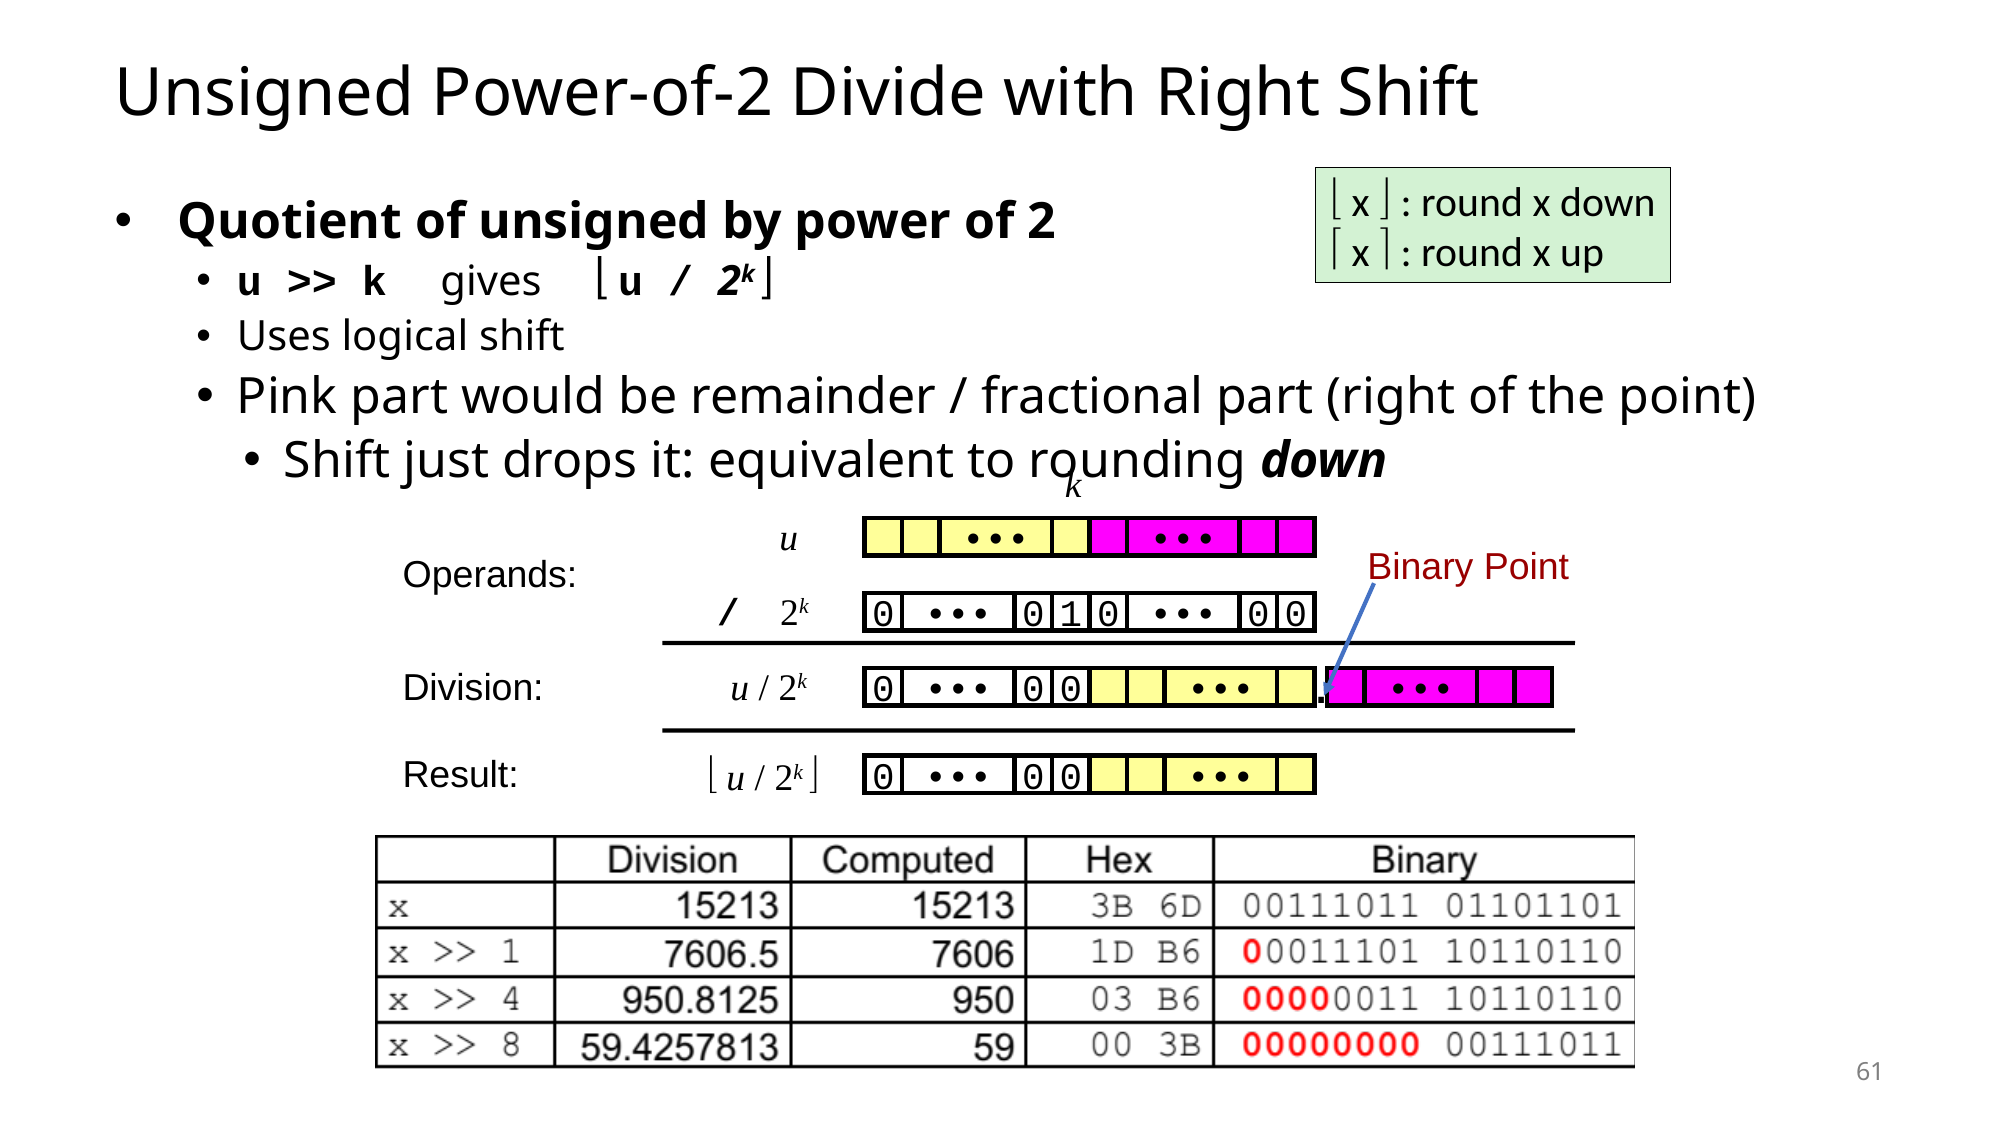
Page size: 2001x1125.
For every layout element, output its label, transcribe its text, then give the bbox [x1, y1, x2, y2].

slide_number 61 [1749, 1042, 1900, 1103]
text_box 0 [864, 667, 903, 706]
text_box 0 [864, 755, 903, 793]
text_box 0 [1052, 755, 1090, 793]
text_box ••• [1164, 667, 1278, 706]
text_box ••• [903, 755, 1015, 793]
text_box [1326, 667, 1553, 706]
title Unsigned Power-of-2 Divide with Right Shift [99, 37, 1900, 150]
text_box 0 [1277, 592, 1315, 631]
text_box [902, 517, 939, 556]
text_box u [764, 505, 814, 566]
text_box ••• [939, 517, 1053, 556]
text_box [375, 835, 1635, 1097]
text_box ••• [902, 592, 1015, 631]
text_box 0 [1240, 592, 1277, 631]
text_box ••• [1164, 755, 1278, 793]
text_box  x  : round x down  x  : round x up [1315, 167, 1671, 283]
text_box ••• [1127, 592, 1240, 631]
text_box ••• [903, 667, 1015, 706]
text_box k [1050, 452, 1097, 513]
text_box . [1298, 638, 1345, 723]
text_box [1278, 755, 1315, 793]
text_box [1127, 667, 1164, 706]
text_box [1090, 667, 1127, 706]
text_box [1089, 517, 1315, 556]
text_box Result: [387, 742, 535, 803]
text_box 0 [864, 592, 902, 631]
text_box 2k [765, 580, 824, 641]
text_box 0 [1052, 667, 1090, 706]
text_box Division: [387, 655, 570, 716]
text_box 1 [1052, 592, 1089, 631]
text_box Binary Point [1352, 534, 1585, 594]
text_box [1278, 667, 1298, 706]
text_box / [702, 580, 755, 641]
text_box Operands: [387, 542, 593, 603]
text_box 0 [1015, 755, 1052, 793]
text_box u / 2k [715, 655, 822, 716]
text_box  u / 2k  [692, 746, 834, 806]
text_box [1053, 517, 1087, 556]
text_box [864, 517, 902, 556]
text_box 0 [1015, 592, 1052, 631]
text_box 0 [1089, 592, 1127, 631]
text_box 0 [1015, 667, 1052, 706]
text_box [1127, 755, 1164, 793]
list Quotient of unsigned by power of 2 u >> k gives  u / 2k  Uses logical shift Pink part would be remainder / fractional part (right of the point) Shift just drops it: equivalent to rounding down [99, 187, 1900, 1013]
text_box [1090, 755, 1127, 793]
